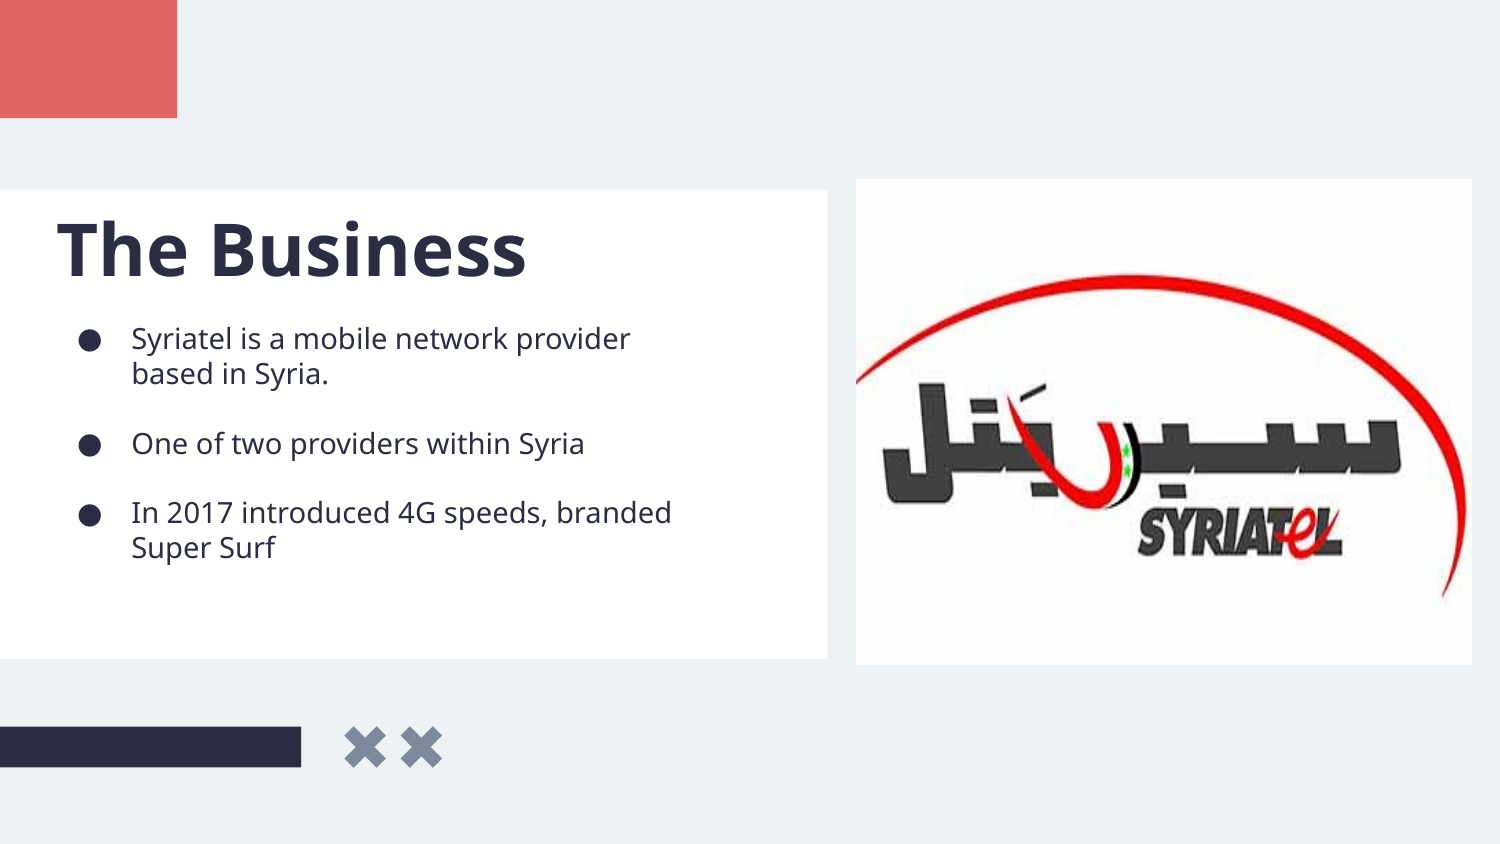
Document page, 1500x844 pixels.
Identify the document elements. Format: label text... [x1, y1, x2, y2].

picture [856, 179, 1472, 665]
title The Business [41, 203, 726, 292]
subtitle Syriatel is a mobile network provider based in Syria. One of two providers within Syria In 2017 introduced 4G speeds, branded Super Surf [41, 305, 726, 638]
